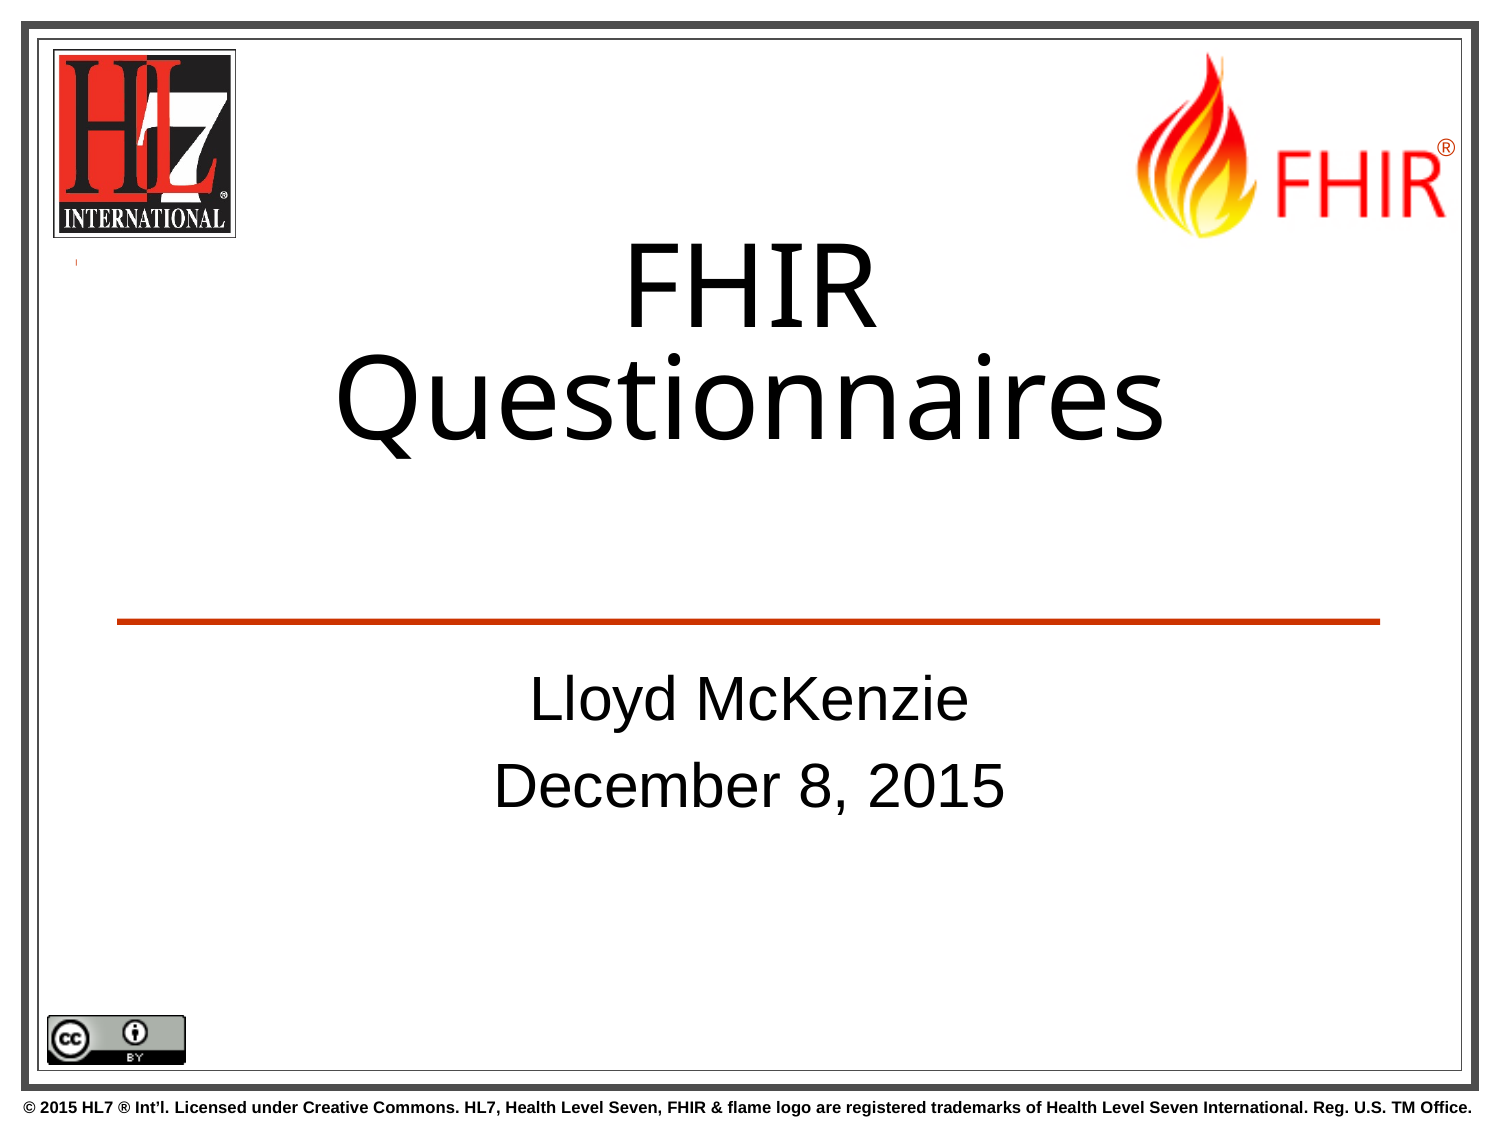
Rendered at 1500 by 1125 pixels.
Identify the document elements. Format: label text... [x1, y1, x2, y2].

title FHIR Questionnaires [206, 137, 1294, 563]
subtitle Lloyd McKenzie December 8, 2015 [225, 650, 1275, 958]
picture [53, 49, 236, 238]
picture [1124, 42, 1458, 249]
picture [47, 1015, 186, 1065]
